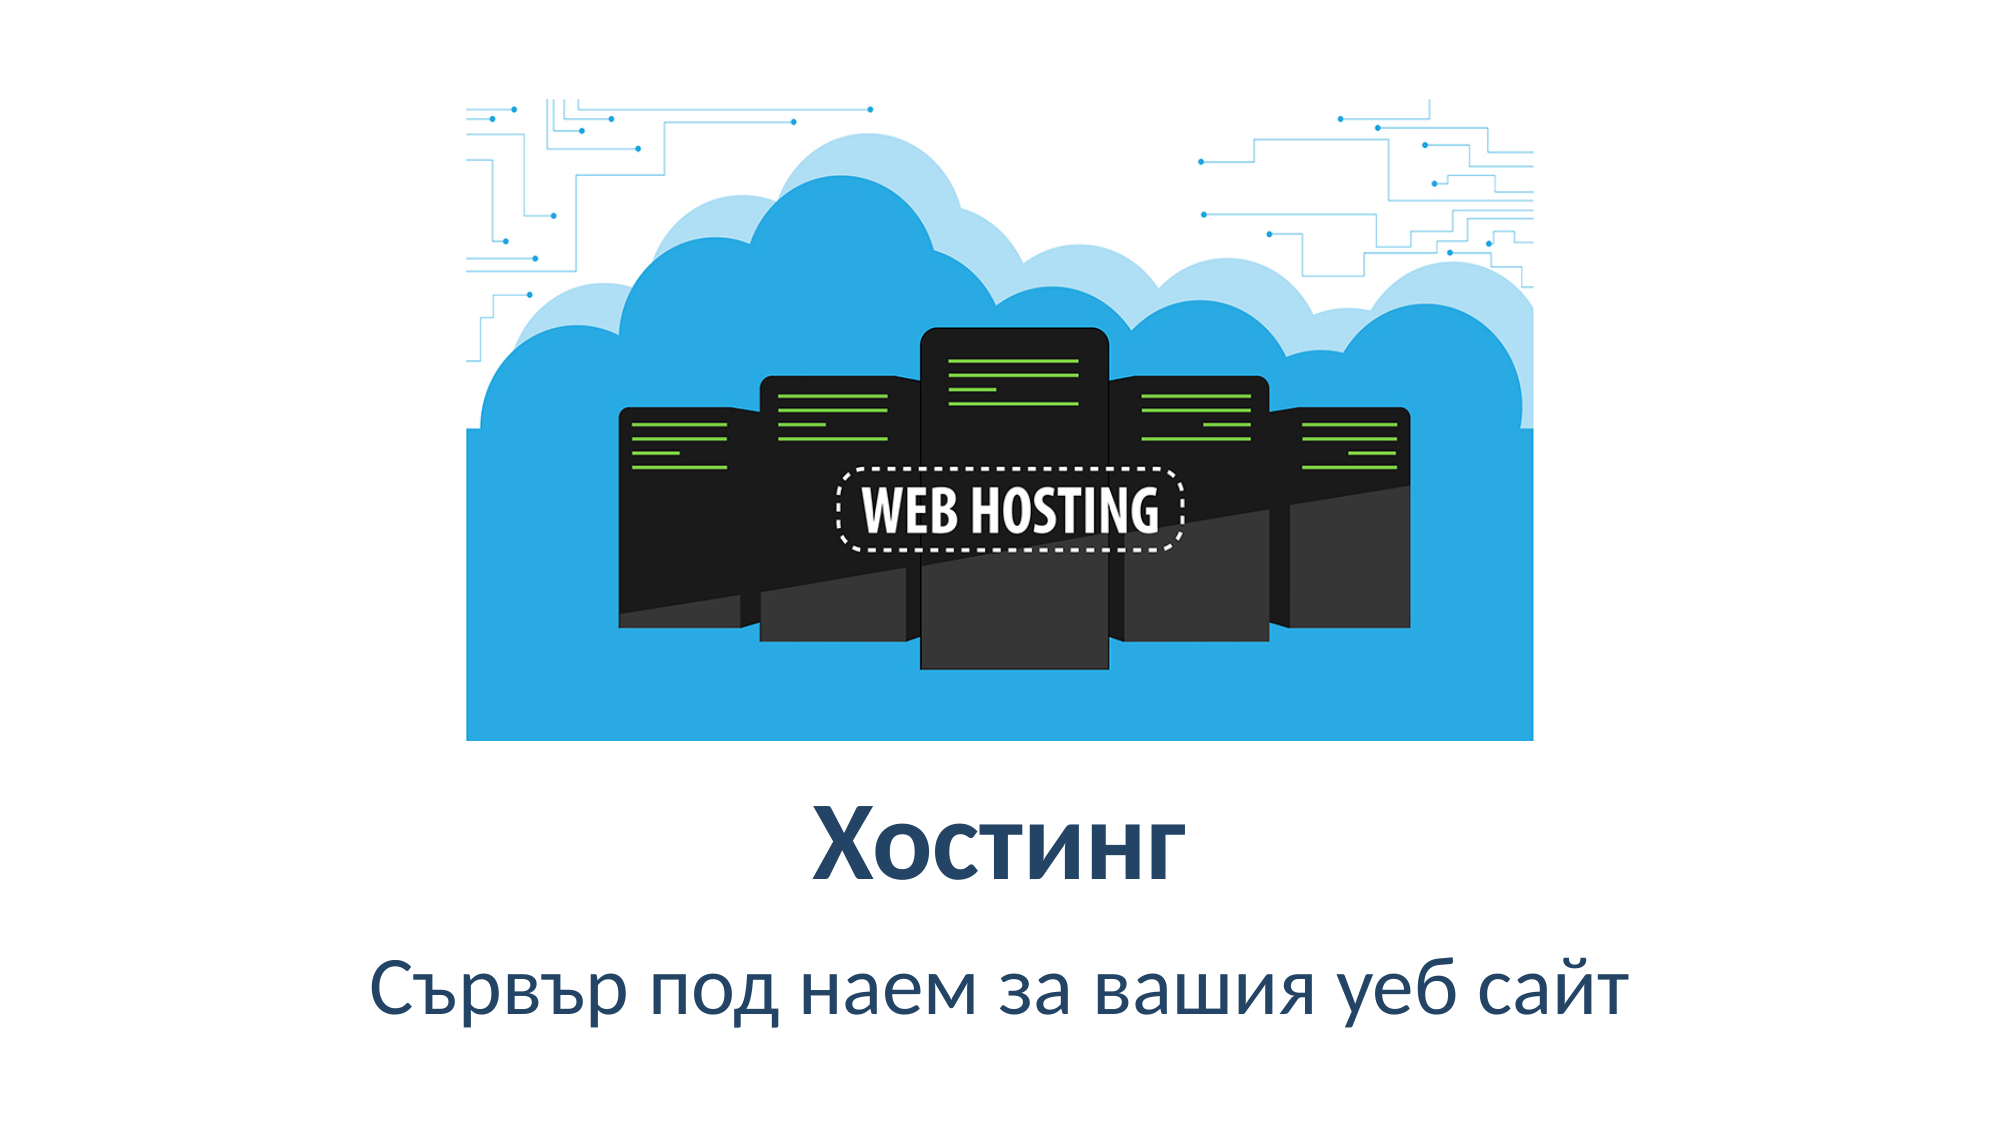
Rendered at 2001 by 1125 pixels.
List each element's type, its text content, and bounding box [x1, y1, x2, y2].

title Хостинг [100, 771, 1900, 898]
subtitle Сървър под наем за вашия уеб сайт [100, 916, 1900, 1043]
picture [466, 99, 1534, 741]
